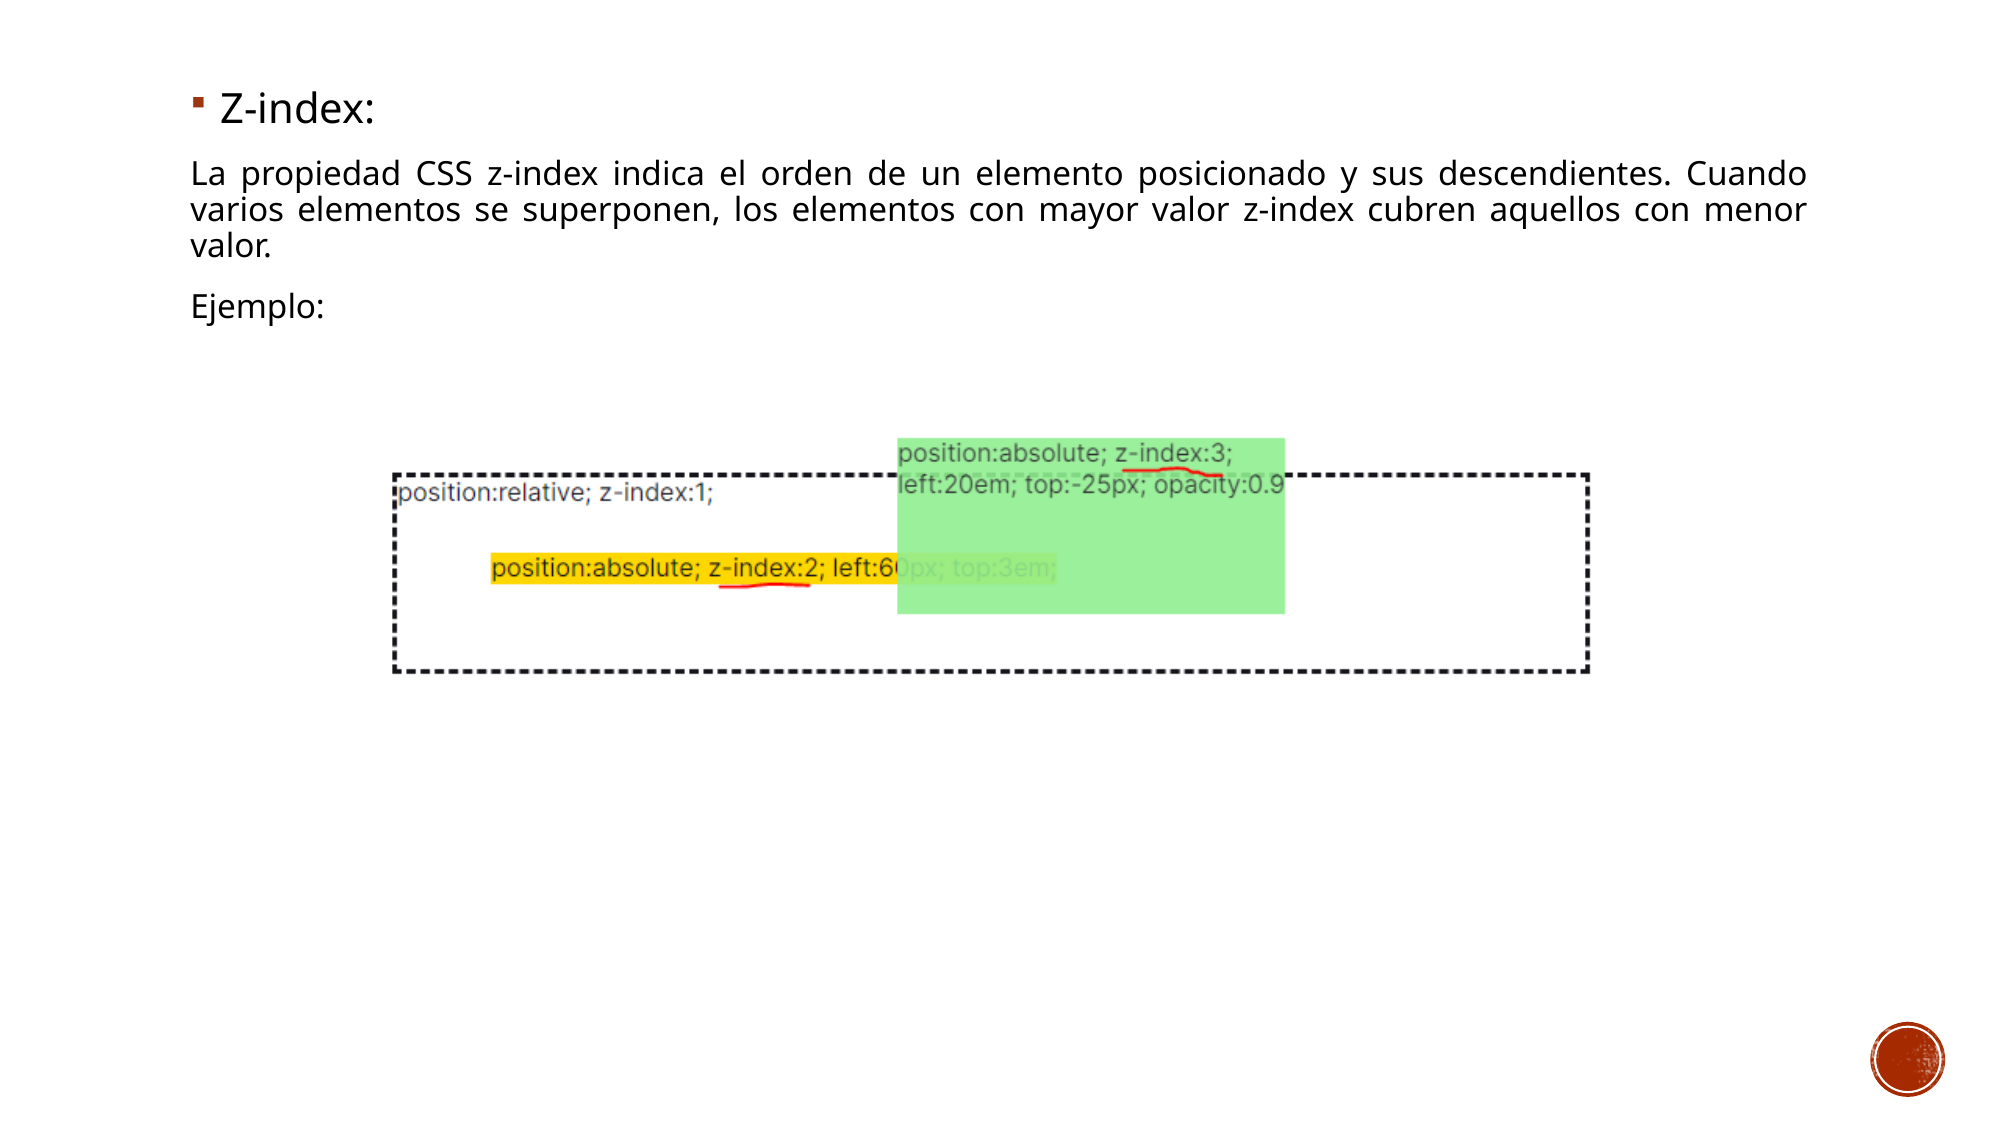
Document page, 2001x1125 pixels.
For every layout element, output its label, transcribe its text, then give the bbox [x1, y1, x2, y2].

picture [391, 421, 1609, 704]
list Z-index: La propiedad CSS z-index indica el orden de un elemento posicionado y sus descendientes. Cuando varios elementos se superponen, los elementos con mayor valor z-index cubren aquellos con menor valor. Ejemplo: [175, 79, 1826, 1013]
